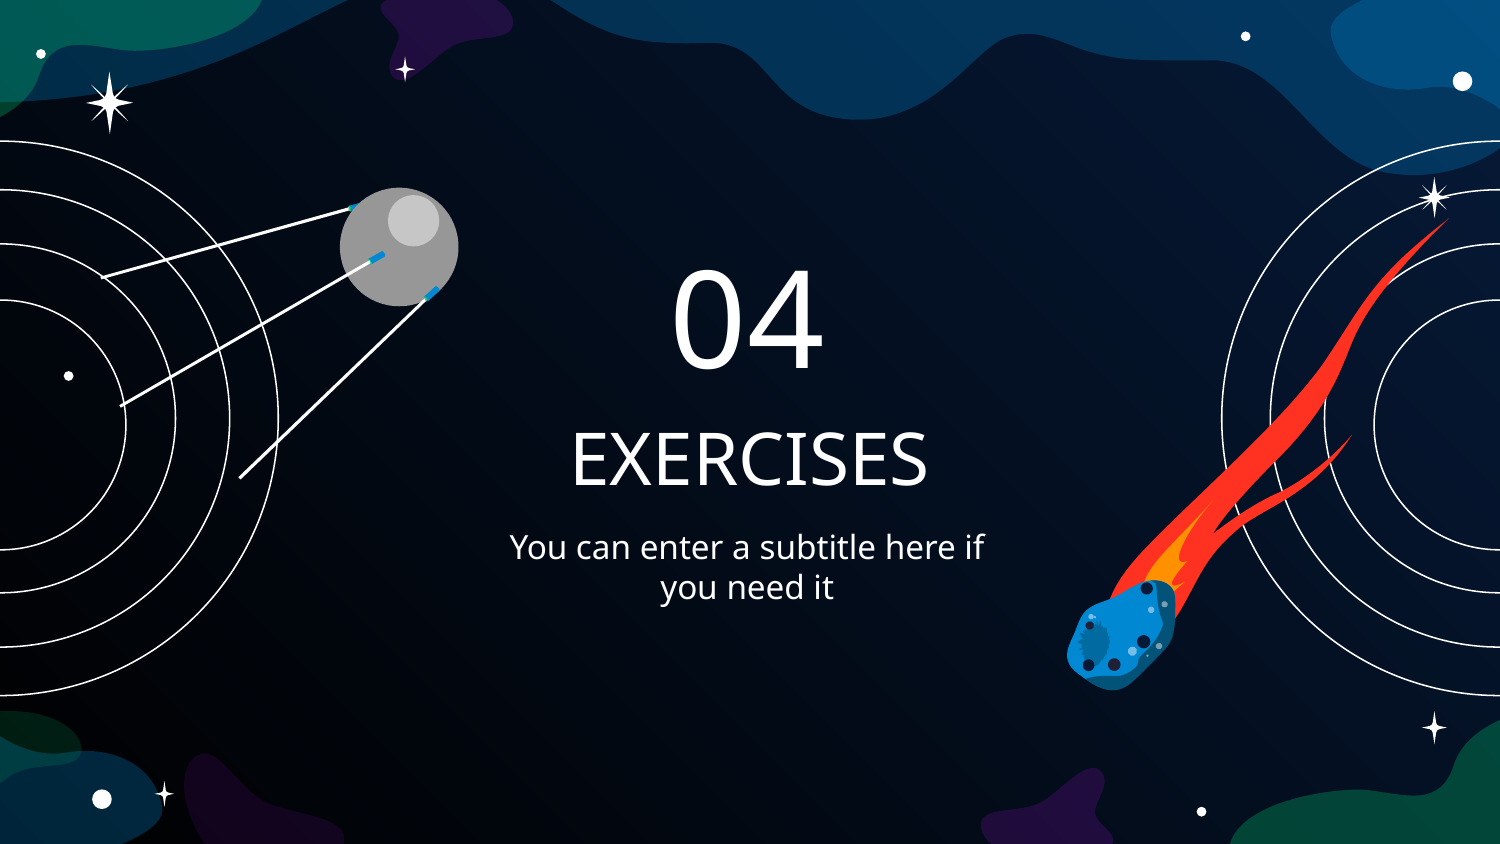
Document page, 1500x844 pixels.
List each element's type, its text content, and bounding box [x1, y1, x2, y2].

title EXERCISES [361, 414, 1019, 502]
subtitle You can enter a subtitle here if you need it [491, 511, 1003, 626]
title 04 [596, 218, 899, 408]
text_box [1024, 218, 1500, 706]
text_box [99, 187, 459, 480]
